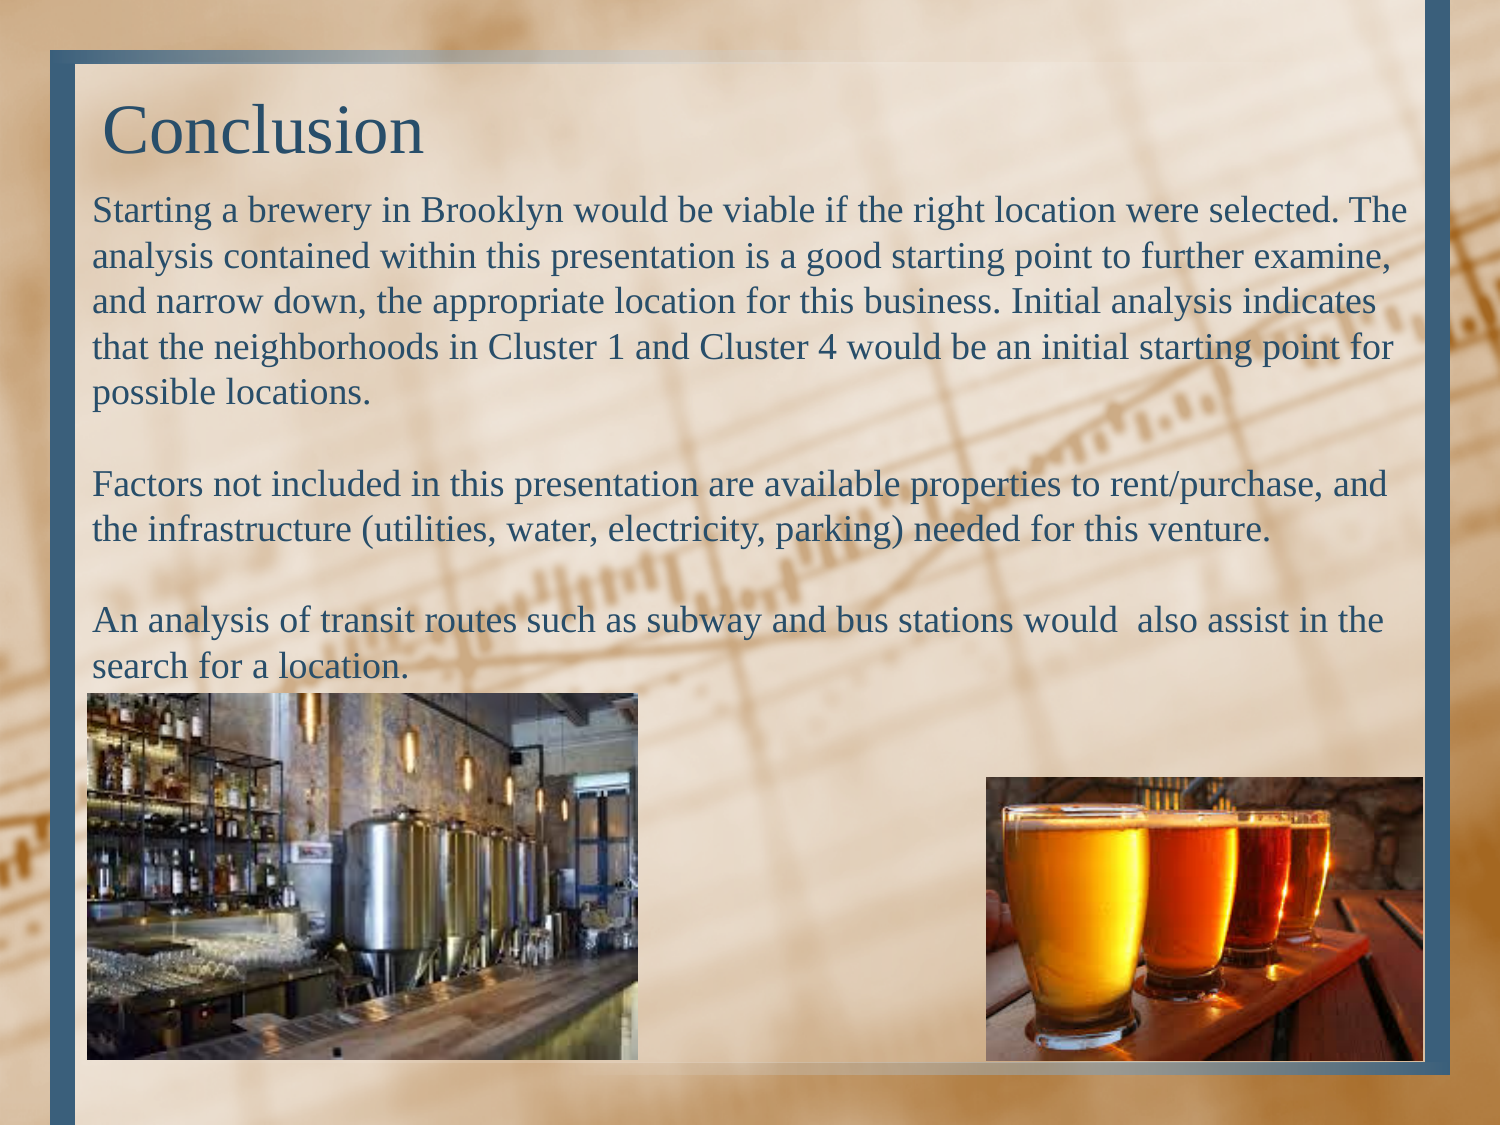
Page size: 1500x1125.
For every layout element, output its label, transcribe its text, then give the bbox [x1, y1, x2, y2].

text_box Starting a brewery in Brooklyn would be viable if the right location were selected. The analysis contained within this presentation is a good starting point to further examine, and narrow down, the appropriate location for this business. Initial analysis indicates that the neighborhoods in Cluster 1 and Cluster 4 would be an initial starting point for possible locations. Factors not included in this presentation are available properties to rent/purchase, and the infrastructure (utilities, water, electricity, parking) needed for this venture. An analysis of transit routes such as subway and bus stations would also assist in the search for a location. [77, 172, 1425, 694]
picture [87, 693, 638, 1060]
text_box Conclusion [87, 75, 1413, 172]
picture [986, 777, 1423, 1061]
